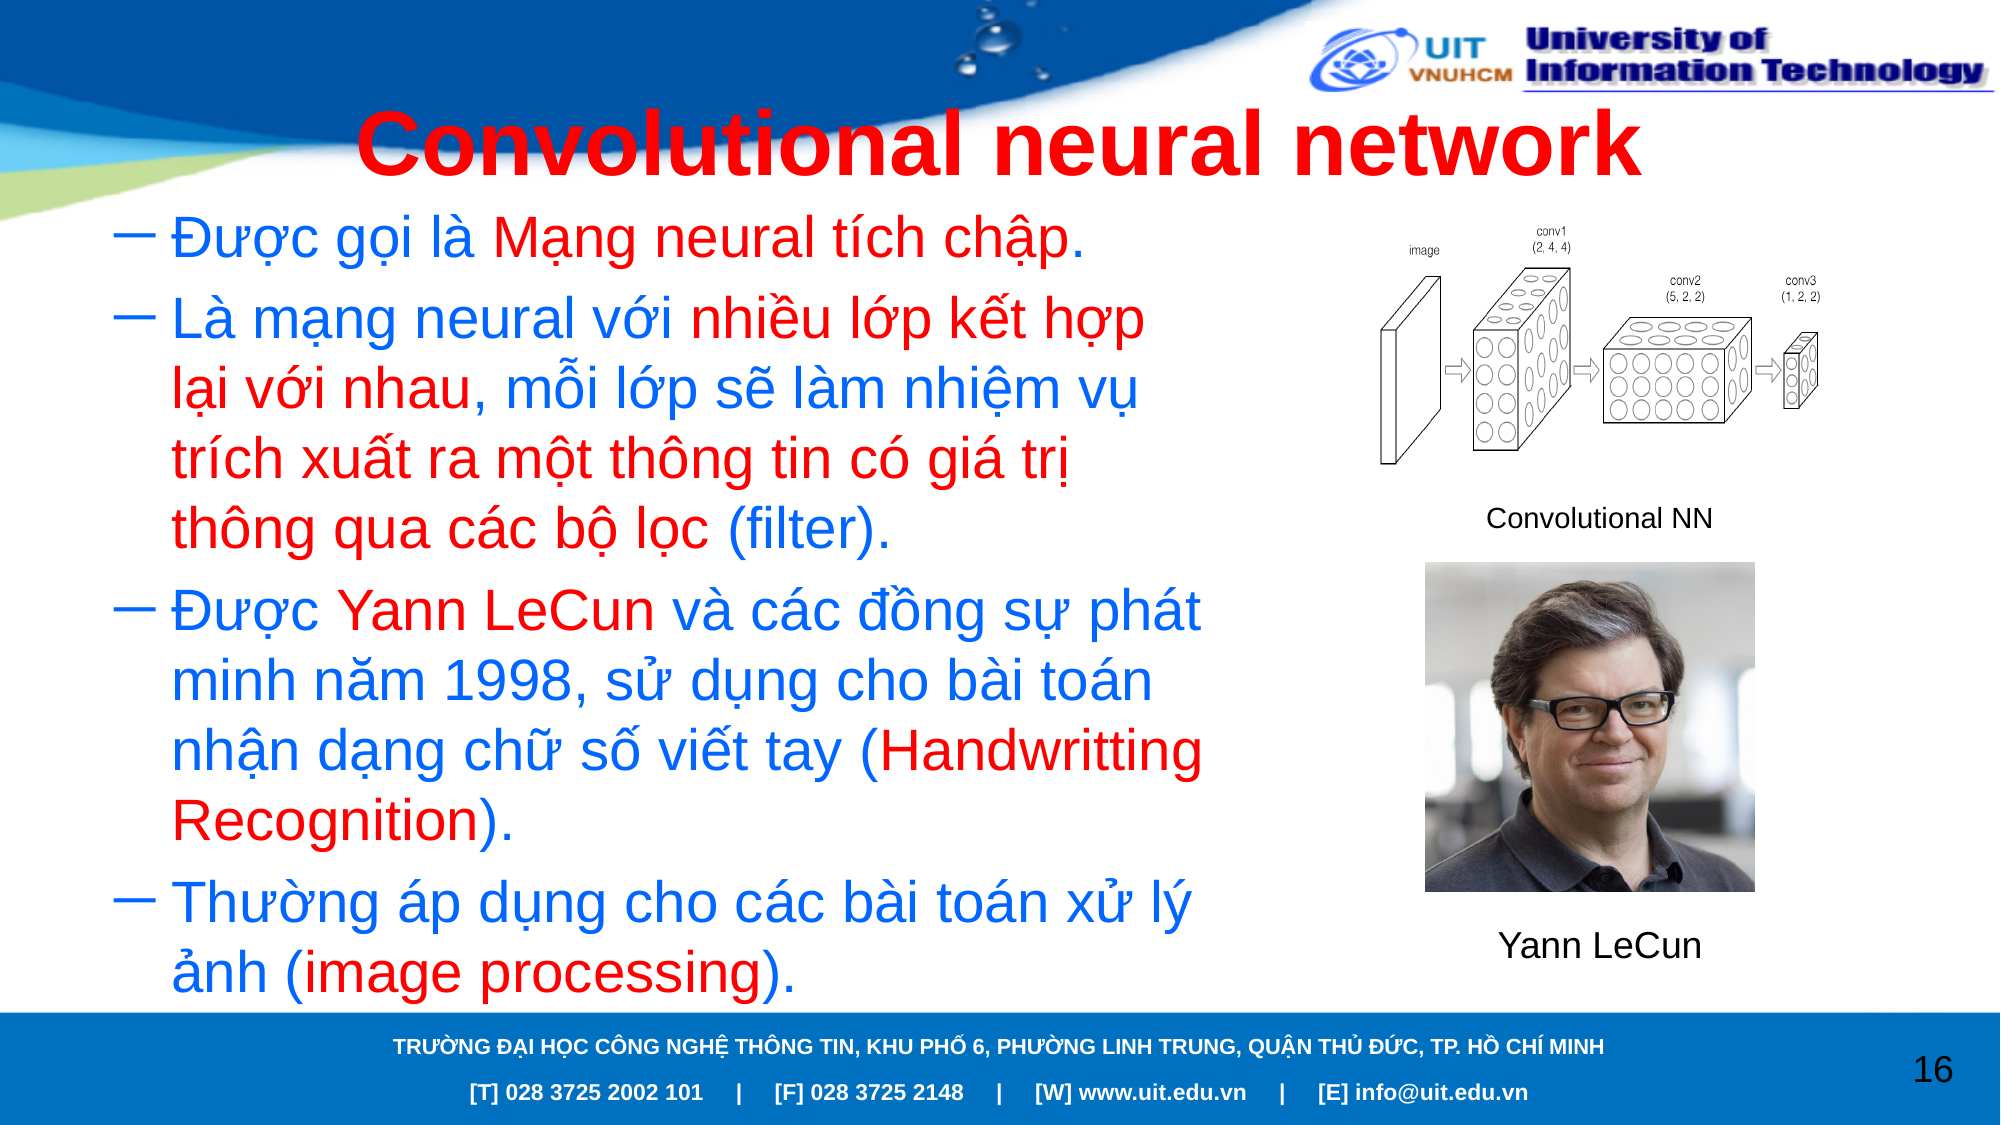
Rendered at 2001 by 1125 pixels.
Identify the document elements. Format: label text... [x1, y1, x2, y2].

title Convolutional neural network [99, 45, 1900, 233]
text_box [1374, 212, 1826, 529]
picture [0, 0, 2001, 1125]
list Được gọi là Mạng neural tích chập. Là mạng neural với nhiều lớp kết hợp lại với nhau, mỗi lớp sẽ làm nhiệm vụ trích xuất ra một thông tin có giá trị thông qua các bộ lọc (filter). Được Yann LeCun và các đồng sự phát minh năm 1998, sử dụng cho bài toán nhận dạng chữ số viết tay (Handwritting Recognition). Thường áp dụng cho các bài toán xử lý ảnh (image processing). [99, 191, 1225, 1025]
text_box Yann LeCun [1482, 913, 1718, 974]
